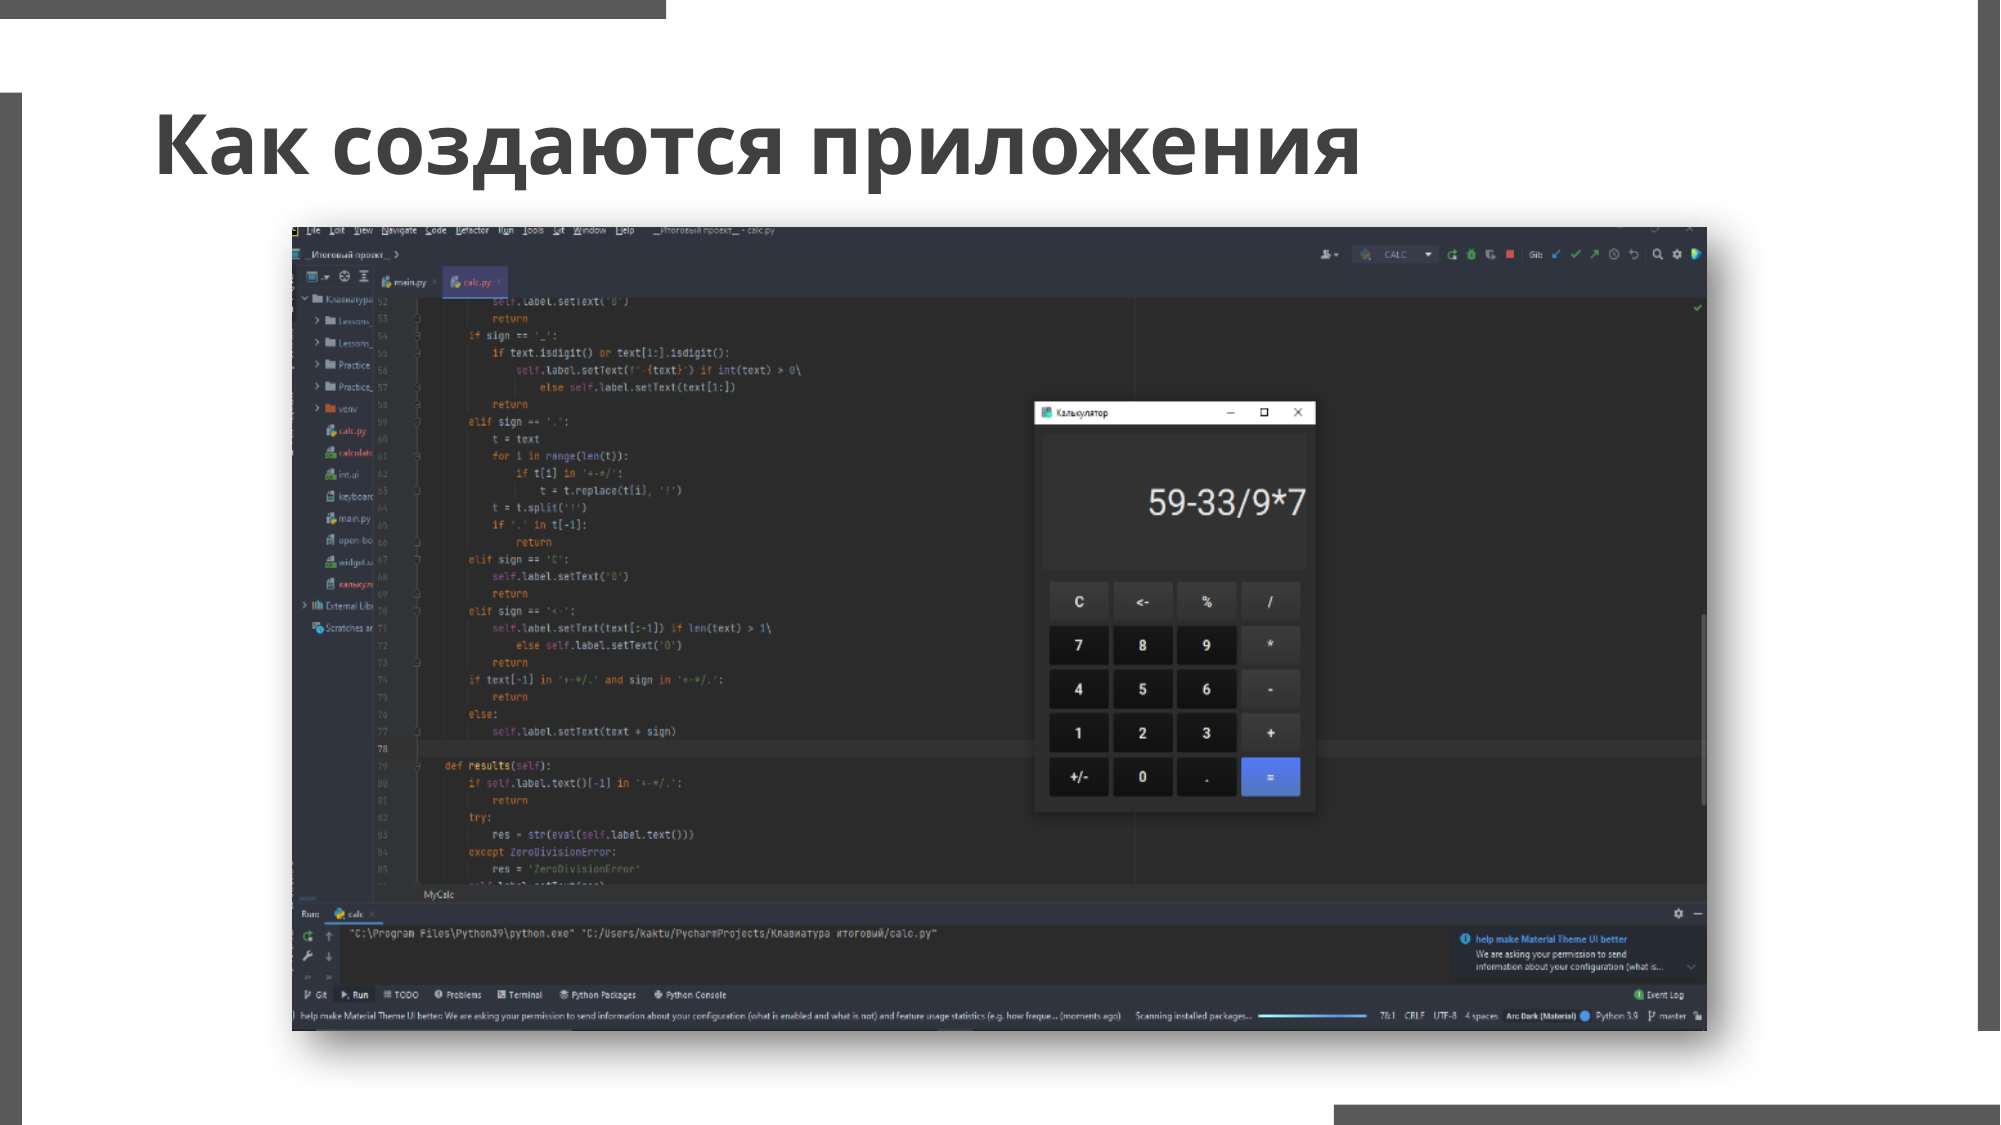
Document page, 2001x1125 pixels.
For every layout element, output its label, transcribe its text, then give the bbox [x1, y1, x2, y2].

text_box [0, 92, 23, 1125]
picture [292, 227, 1708, 1032]
text_box [0, 0, 667, 20]
text_box [1333, 1104, 2000, 1125]
title Как создаются приложения [137, 18, 1863, 278]
text_box [1977, 0, 2000, 1032]
